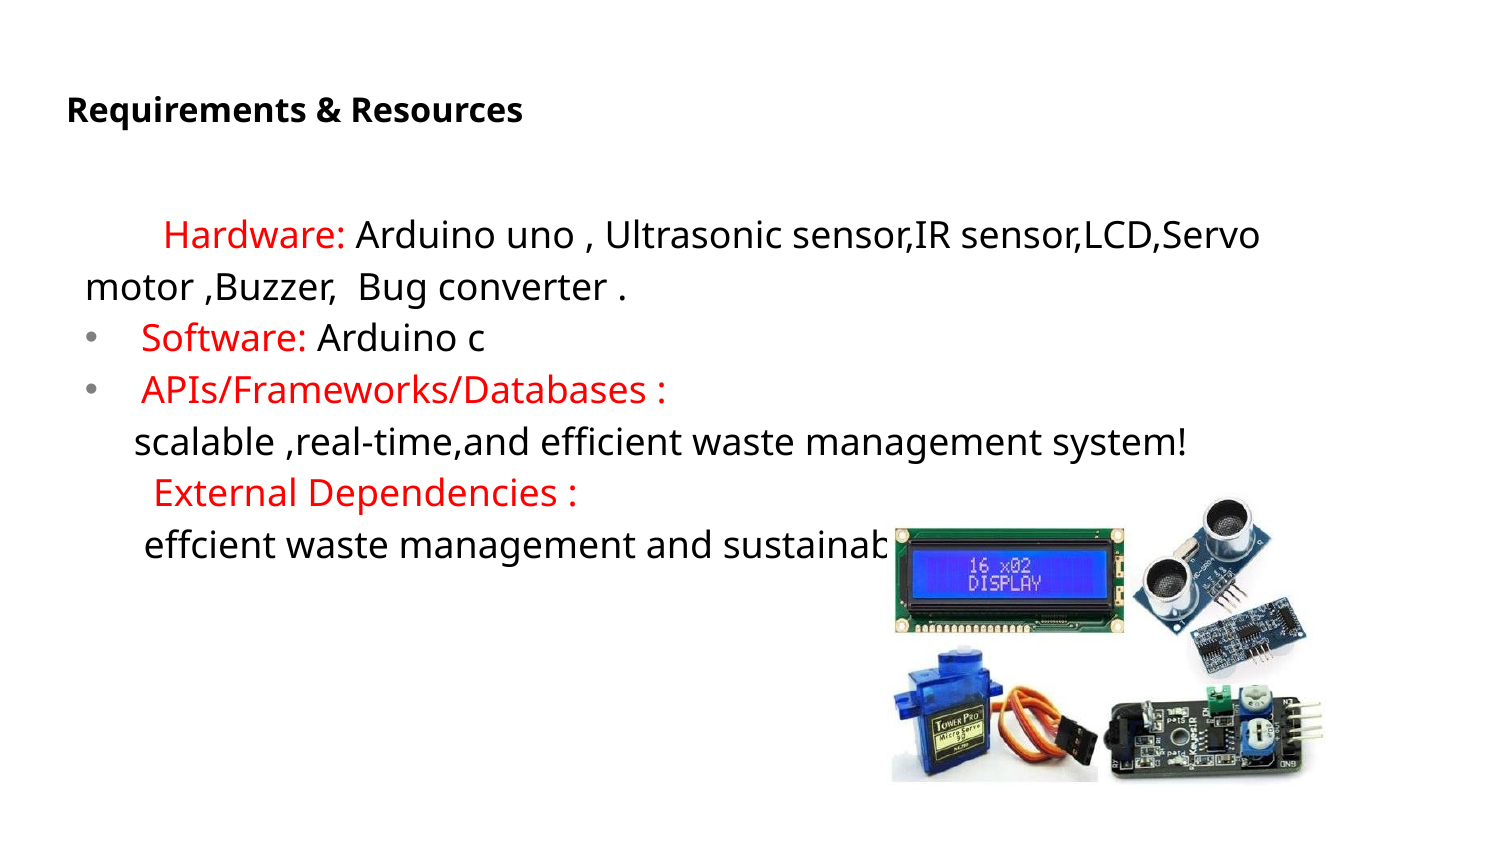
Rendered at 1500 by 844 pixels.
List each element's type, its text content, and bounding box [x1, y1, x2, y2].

picture [886, 491, 1331, 790]
list Hardware: Arduino uno , Ultrasonic sensor,IR sensor,LCD,Servo motor ,Buzzer, Bug converter . Software: Arduino c APIs/Frameworks/Databases : scalable ,real-time,and efficient waste management system! External Dependencies : effcient waste management and sustainability . [51, 189, 1449, 750]
title Requirements & Resources [51, 72, 1449, 176]
